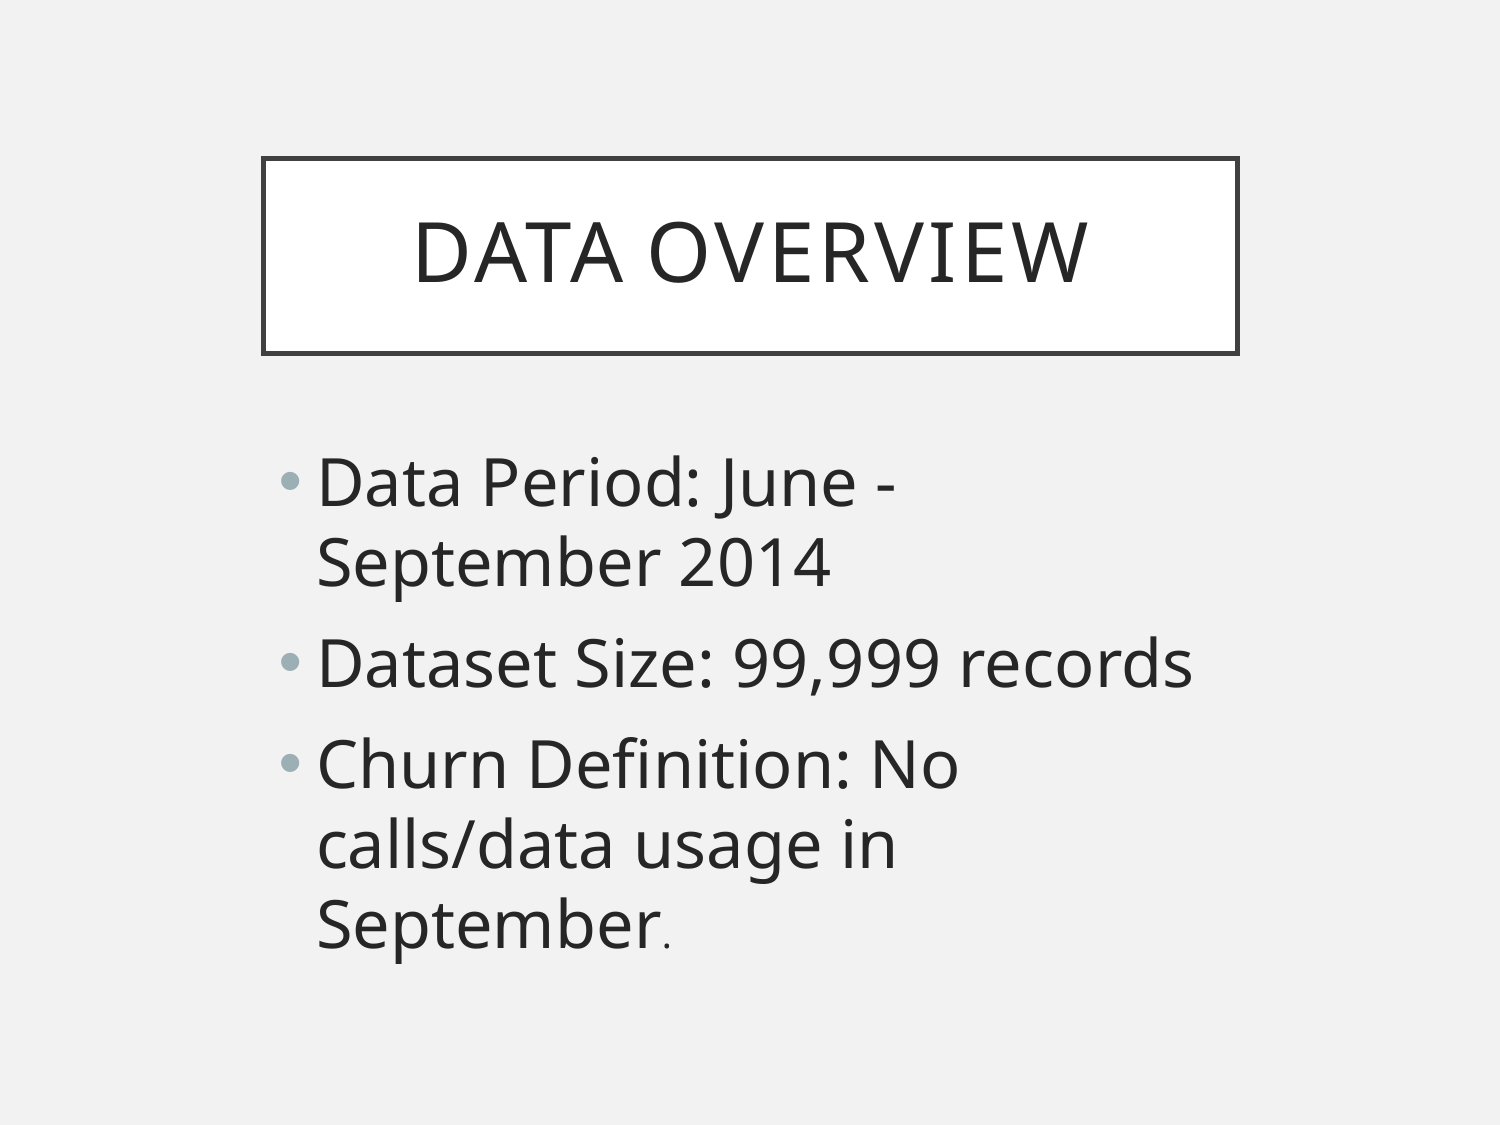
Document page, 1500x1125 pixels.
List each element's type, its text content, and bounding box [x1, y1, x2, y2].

title Data Overview [261, 156, 1240, 356]
list Data Period: June - September 2014 Dataset Size: 99,999 records Churn Definition: No calls/data usage in September. [263, 432, 1238, 942]
